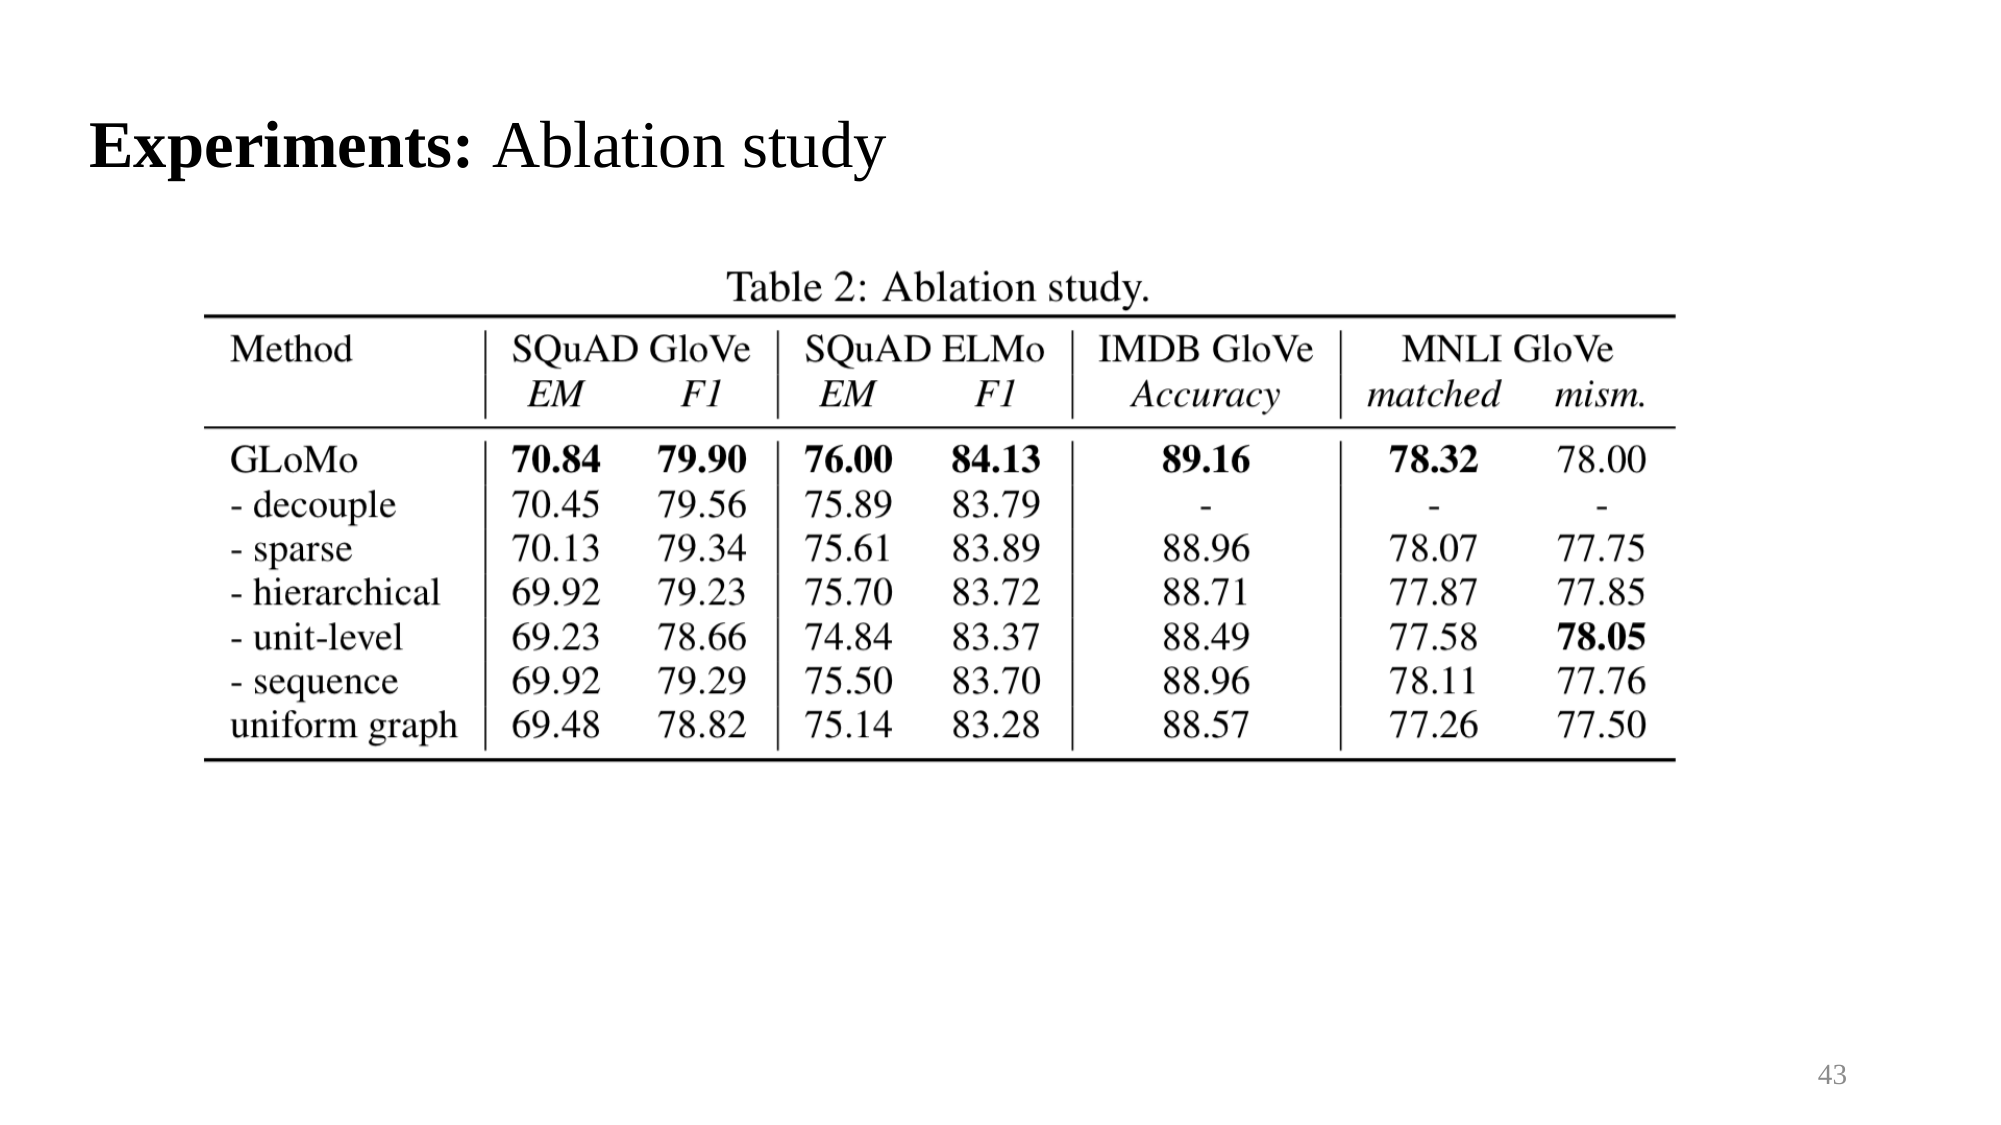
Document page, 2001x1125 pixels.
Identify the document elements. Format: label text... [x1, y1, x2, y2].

slide_number 42 [1412, 1042, 1863, 1103]
text_box Experiments: Ablation study [74, 93, 903, 189]
picture [179, 235, 1707, 782]
